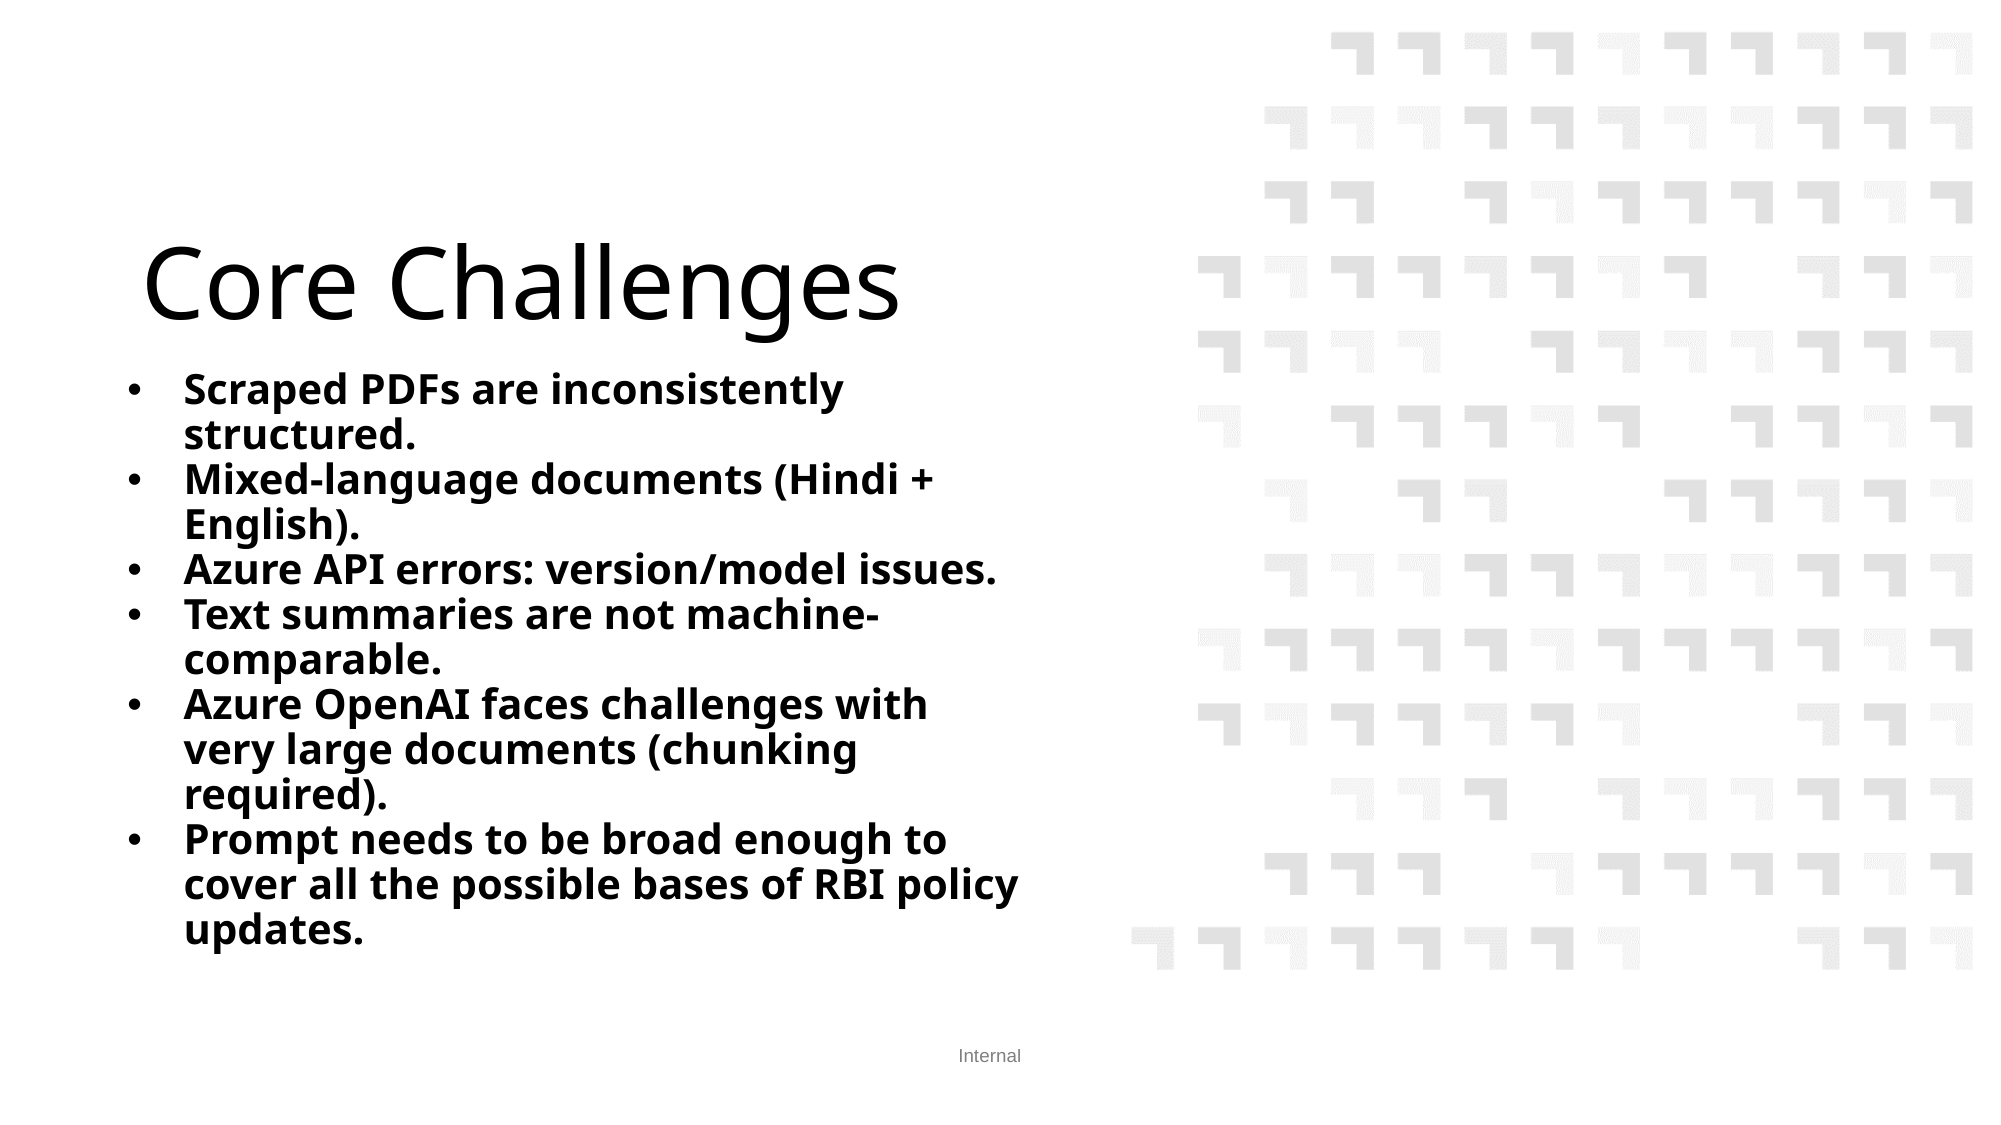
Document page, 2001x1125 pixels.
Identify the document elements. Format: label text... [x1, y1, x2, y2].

subtitle Scraped PDFs are inconsistently structured. Mixed-language documents (Hindi + English). Azure API errors: version/model issues. Text summaries are not machine-comparable. Azure OpenAI faces challenges with very large documents (chunking required). Prompt needs to be broad enough to cover all the possible bases of RBI policy updates. [127, 368, 1025, 878]
picture [975, 0, 2000, 988]
title Core Challenges [125, 104, 1125, 470]
